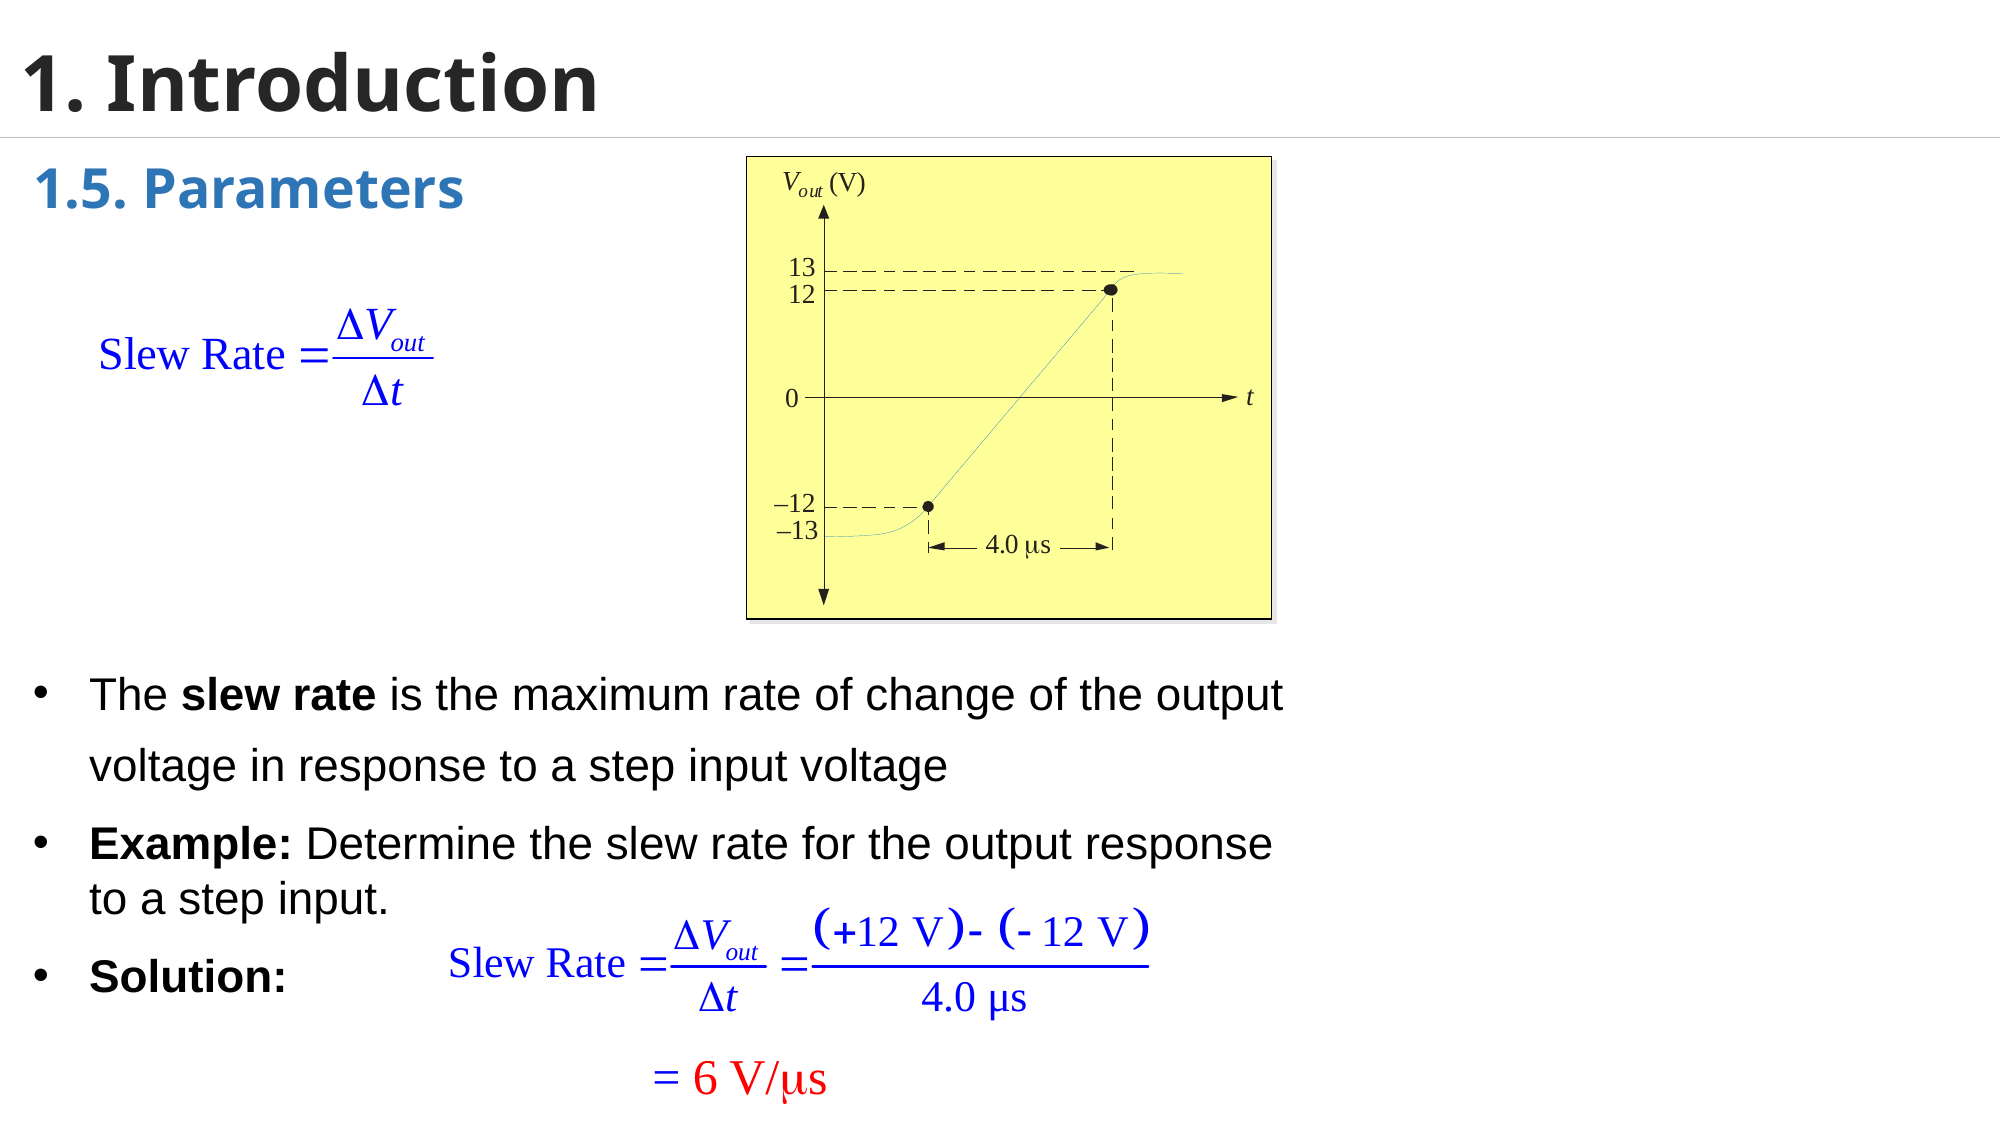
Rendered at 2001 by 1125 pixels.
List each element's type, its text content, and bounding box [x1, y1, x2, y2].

text_box The slew rate is the maximum rate of change of the output voltage in response to a step input voltage Example: Determine the slew rate for the output response to a step input. Solution: [18, 640, 1321, 1073]
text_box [93, 296, 444, 416]
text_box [443, 900, 1156, 1113]
title 1. Introduction [0, 34, 1968, 135]
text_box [746, 156, 1272, 620]
list 1.5. Parameters [18, 152, 2000, 254]
